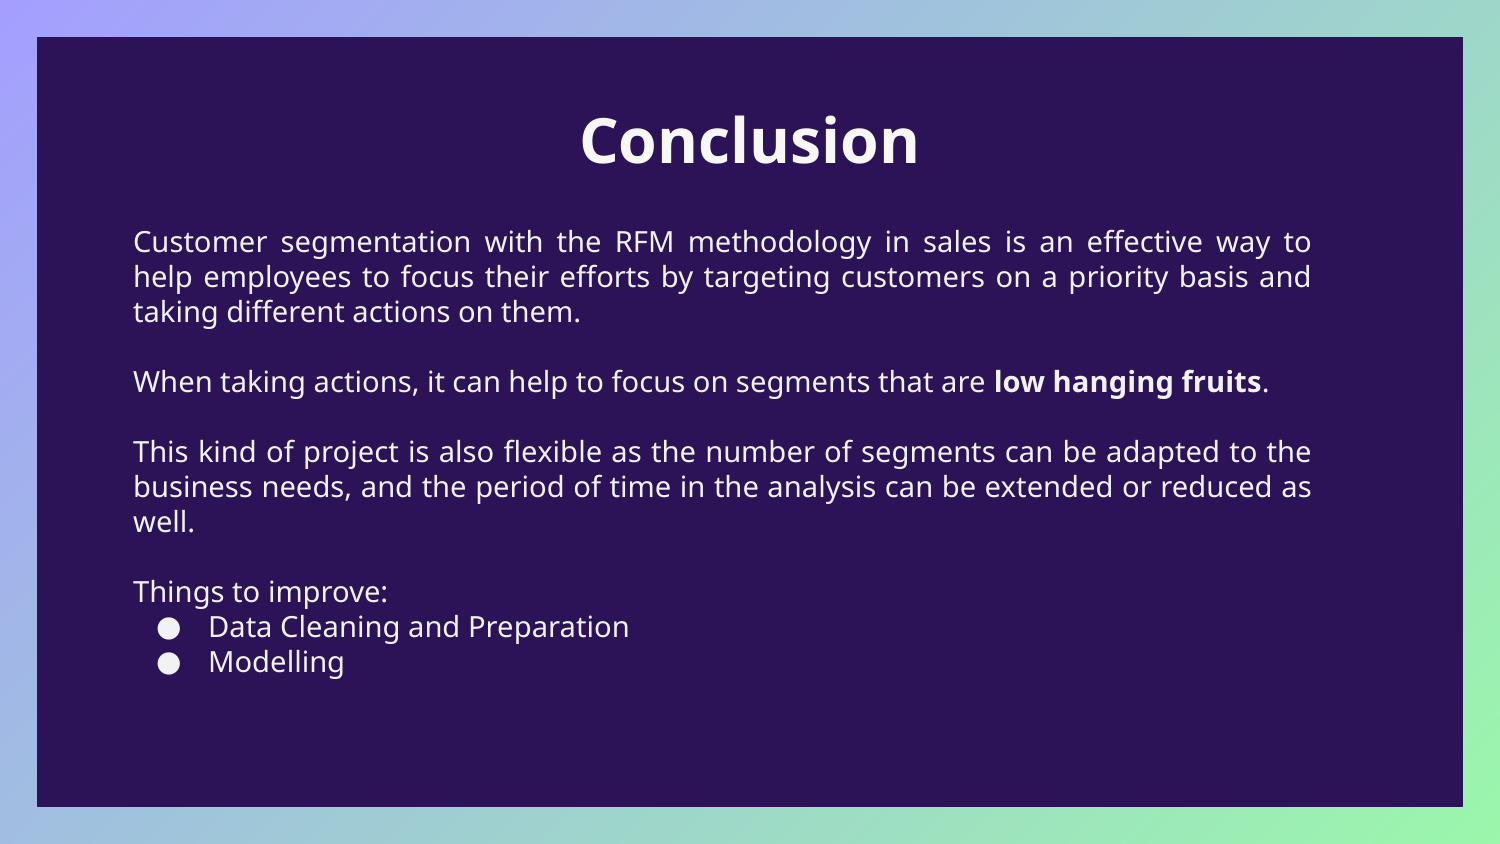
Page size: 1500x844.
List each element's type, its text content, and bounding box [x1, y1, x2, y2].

text_box Customer segmentation with the RFM methodology in sales is an effective way to help employees to focus their efforts by targeting customers on a priority basis and taking different actions on them. When taking actions, it can help to focus on segments that are low hanging fruits. This kind of project is also flexible as the number of segments can be adapted to the business needs, and the period of time in the analysis can be extended or reduced as well. Things to improve: Data Cleaning and Preparation Modelling [118, 208, 1328, 694]
title Conclusion [172, 76, 1328, 202]
